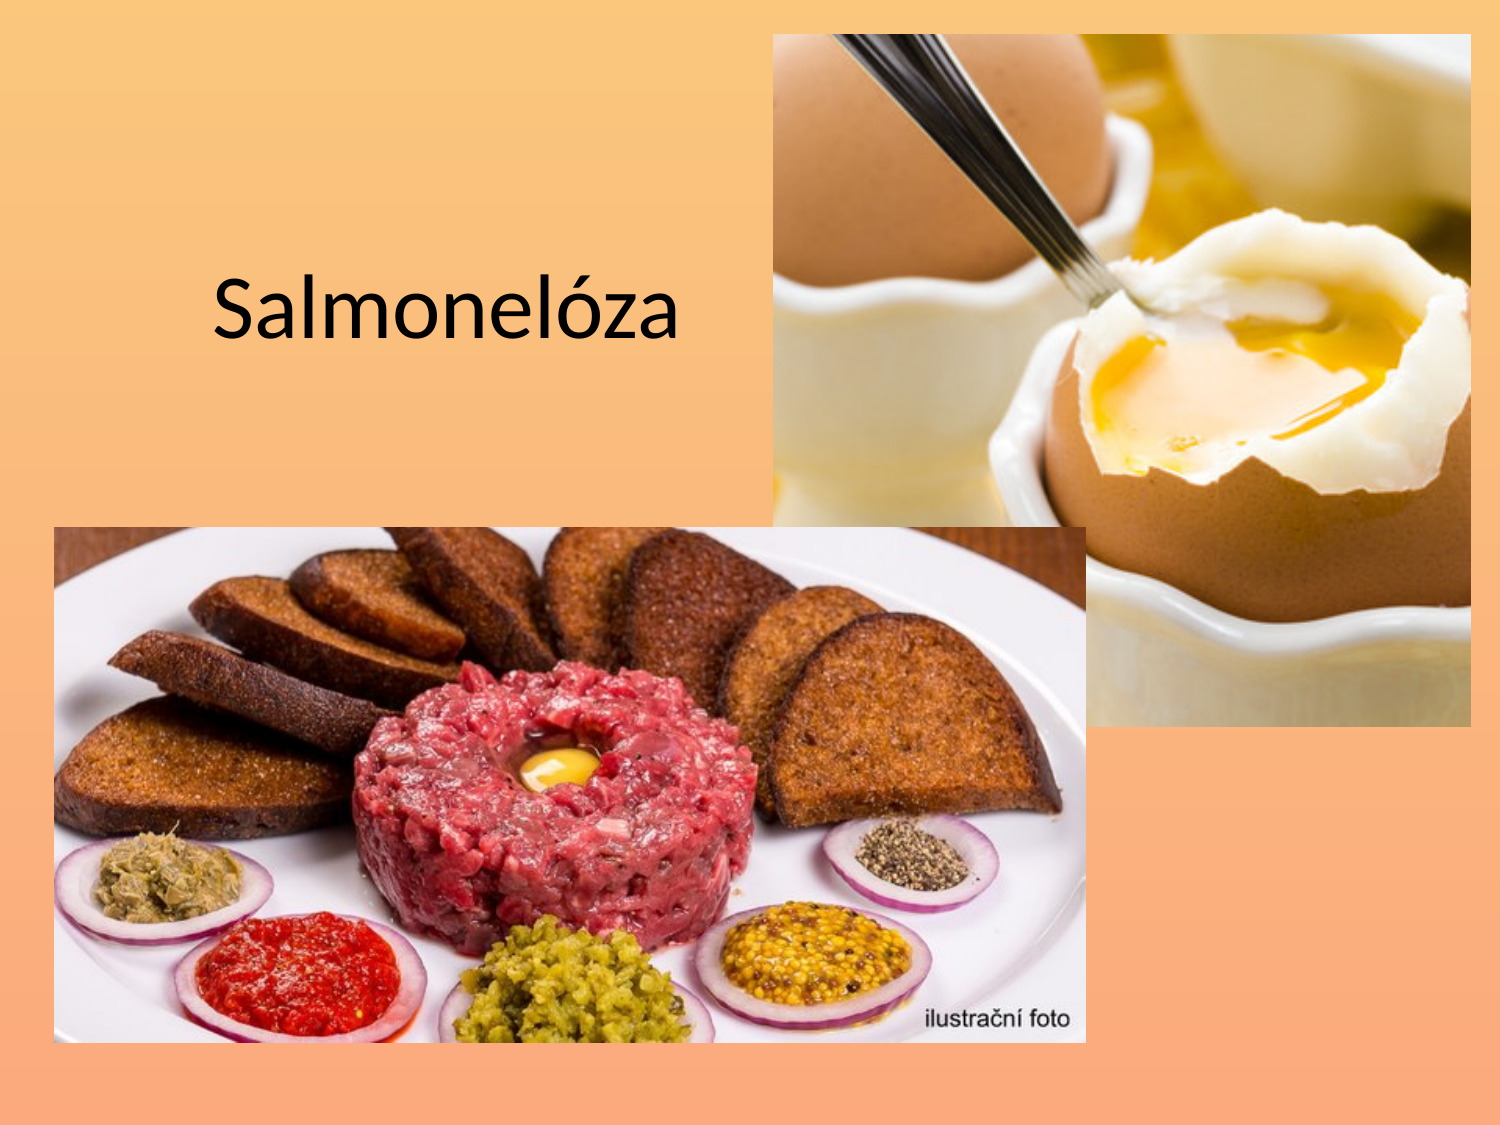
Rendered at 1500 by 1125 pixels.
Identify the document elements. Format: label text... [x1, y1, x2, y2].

title Salmonelóza [0, 208, 768, 396]
picture [54, 33, 1471, 1043]
